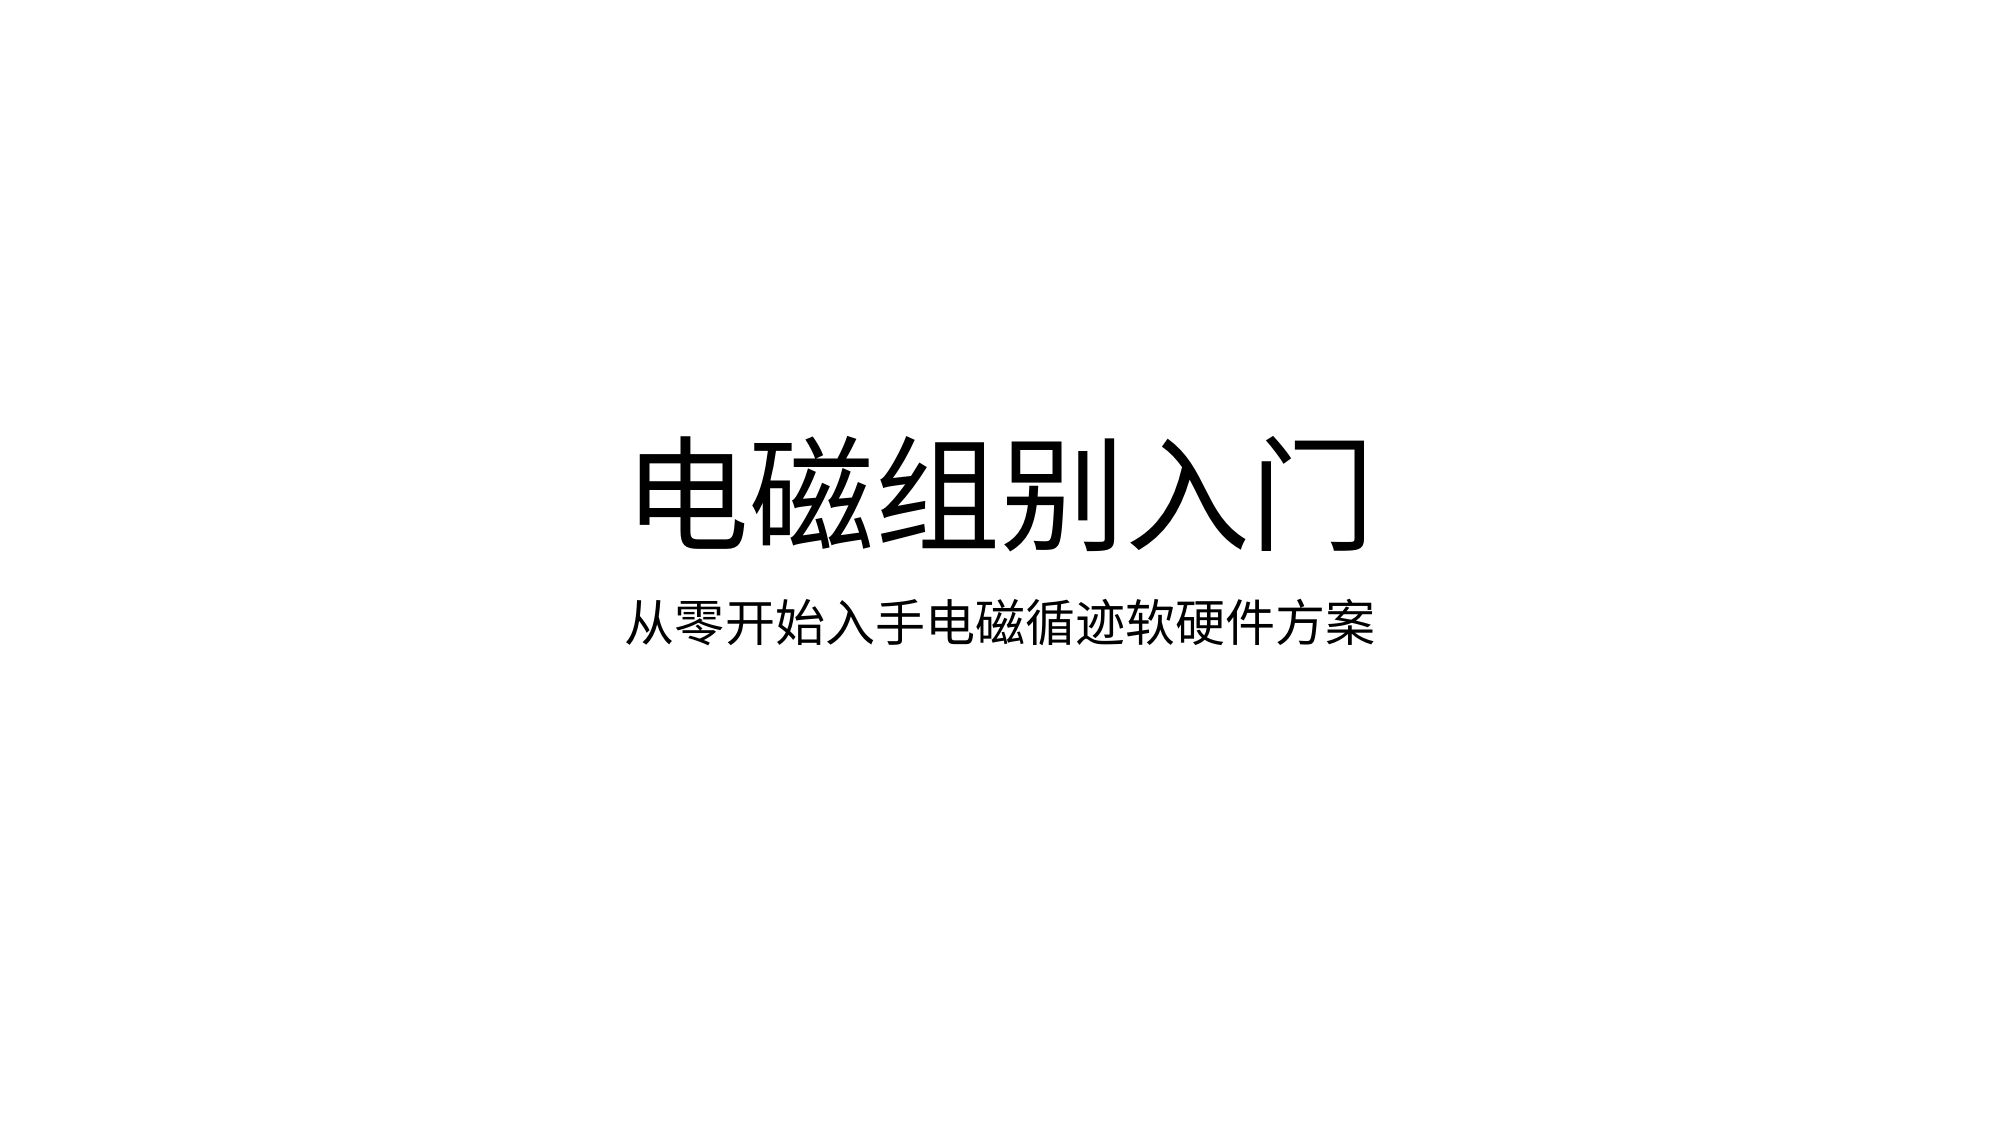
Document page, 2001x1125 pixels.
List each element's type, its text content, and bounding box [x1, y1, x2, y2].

subtitle 从零开始入手电磁循迹软硬件方案 [249, 590, 1750, 863]
title 电磁组别入门 [249, 184, 1750, 576]
